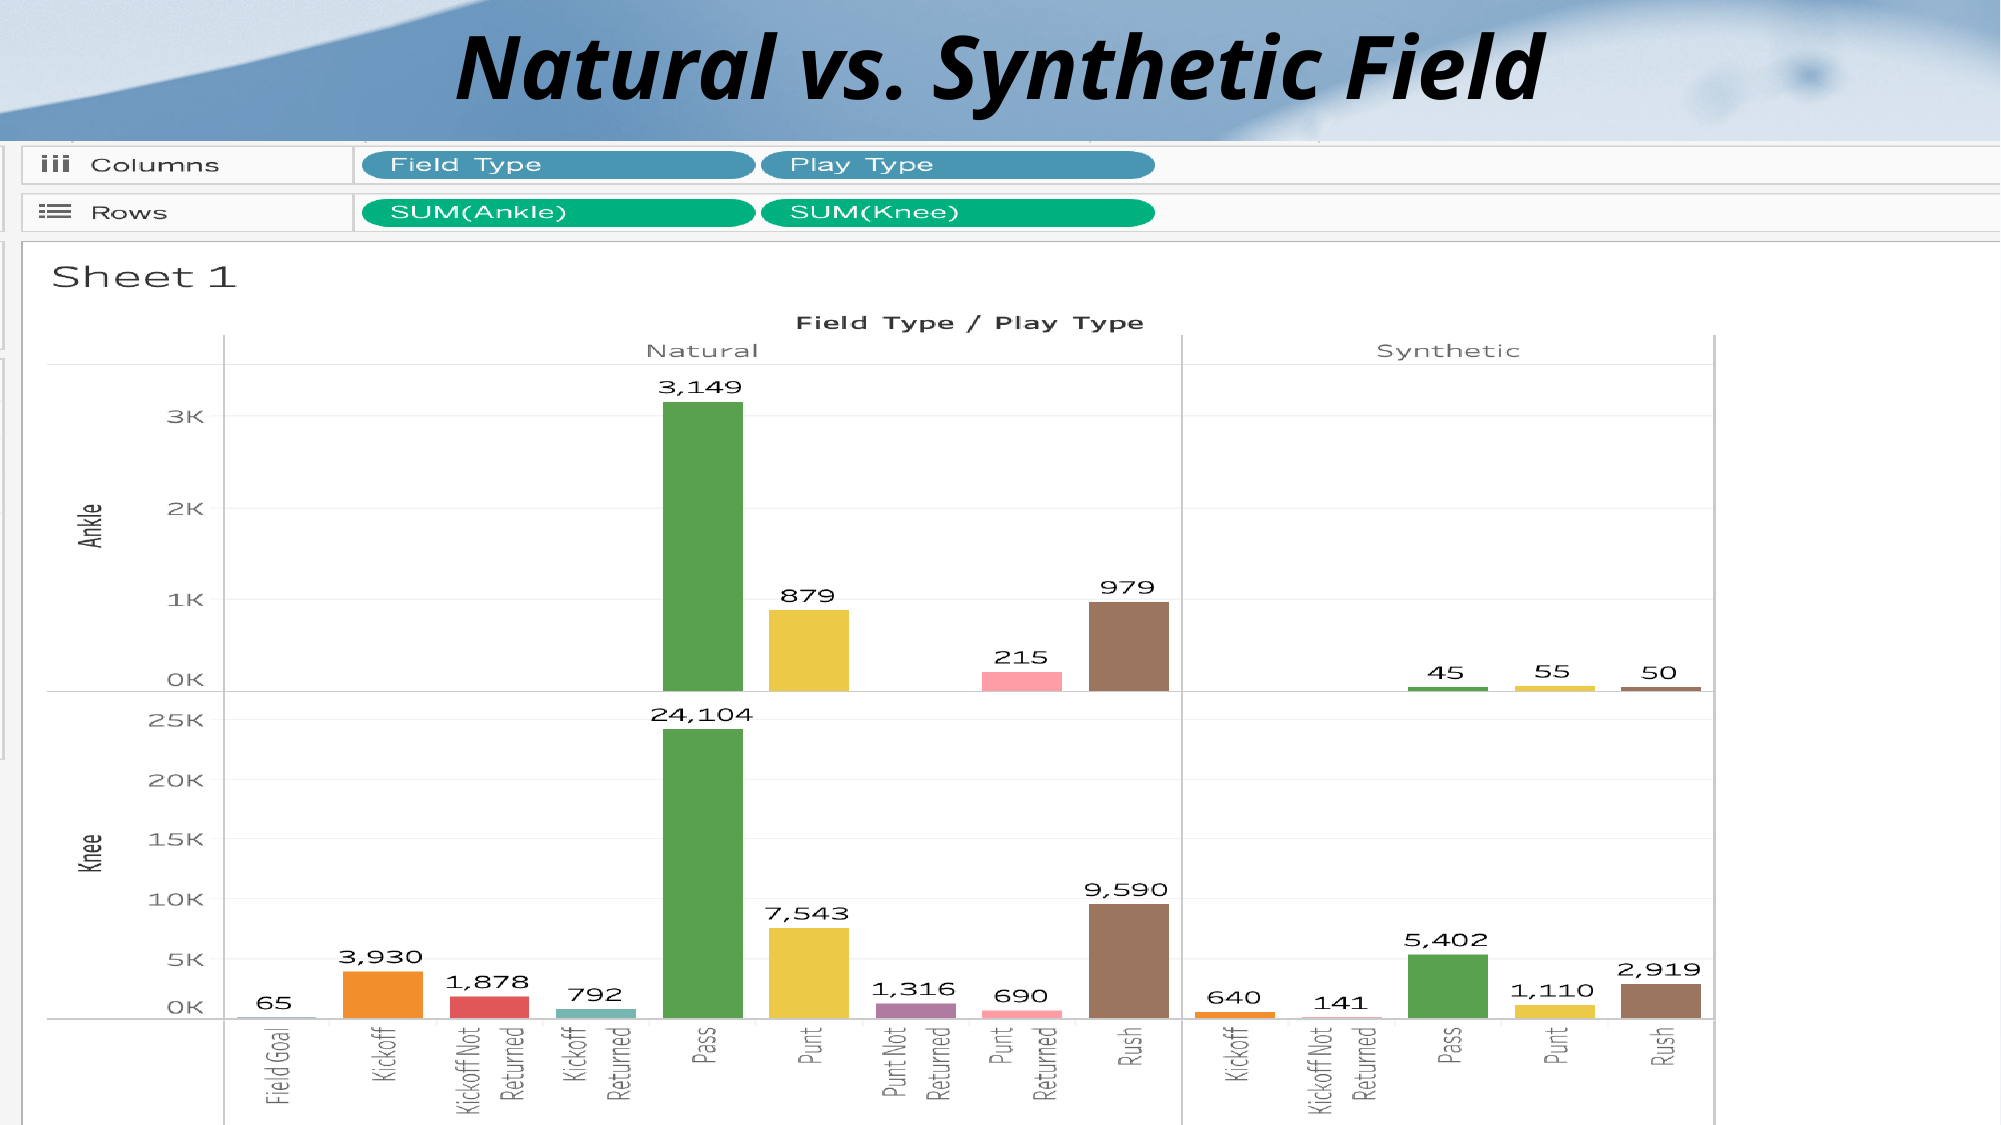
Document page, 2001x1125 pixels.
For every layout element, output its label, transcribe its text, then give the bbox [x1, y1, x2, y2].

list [0, 141, 2000, 1125]
title Natural vs. Synthetic Field [0, 15, 2000, 127]
